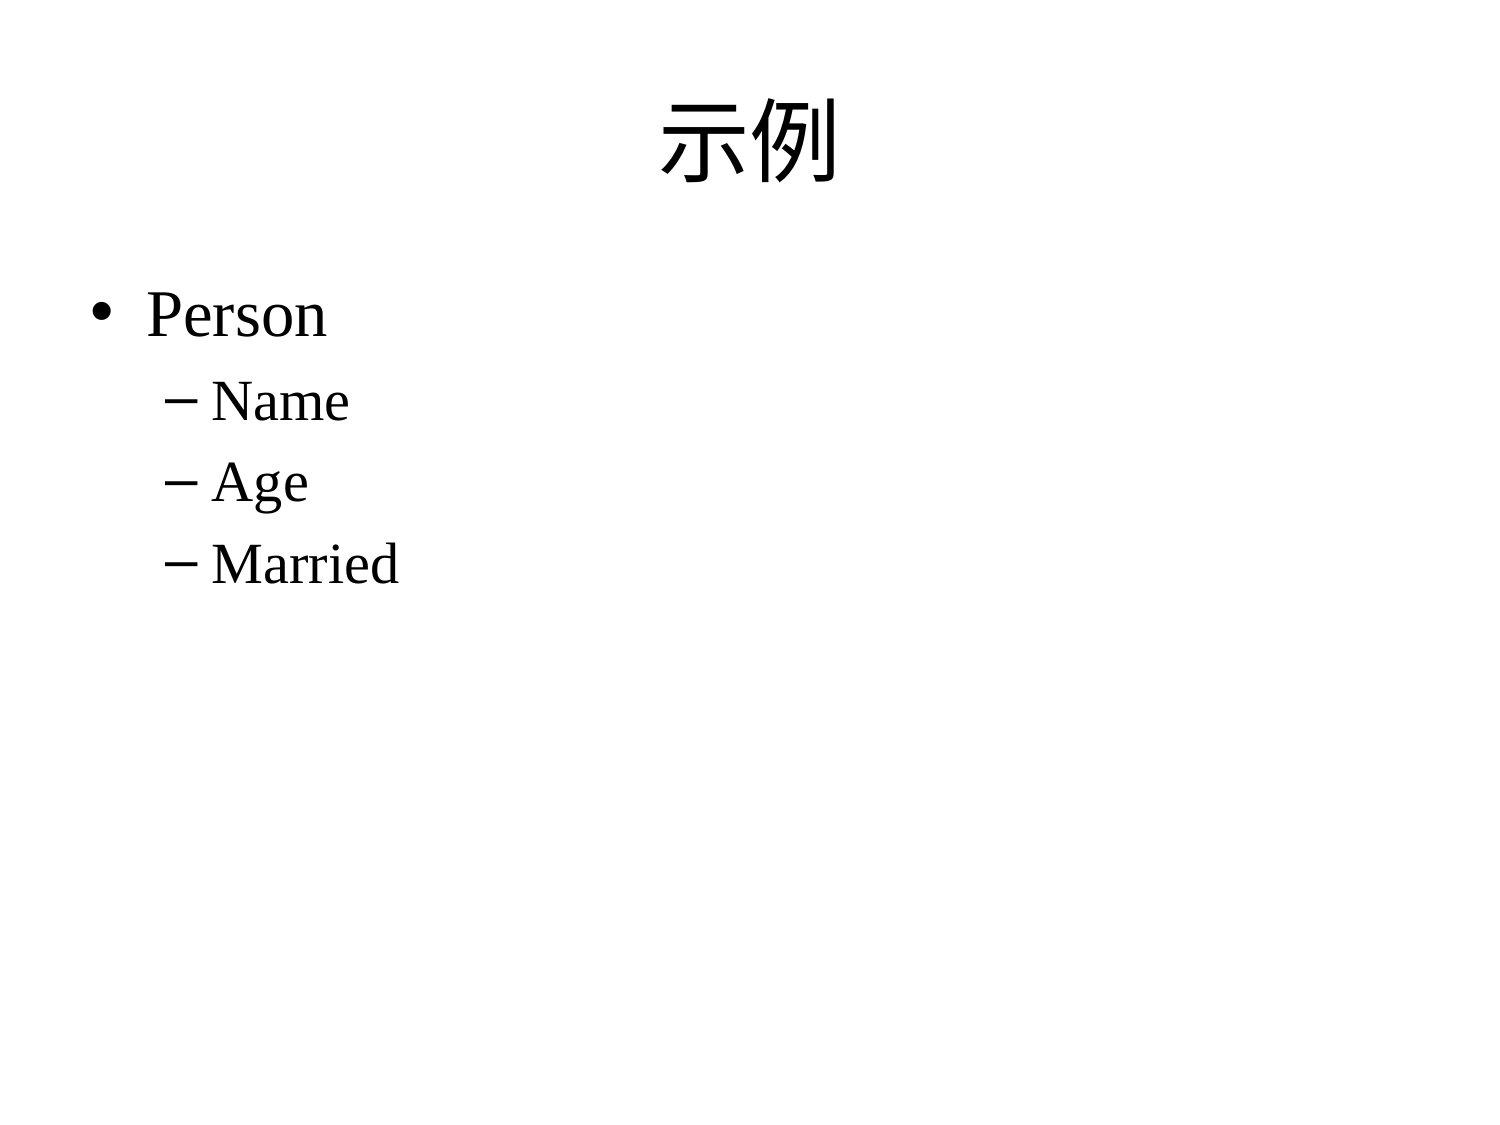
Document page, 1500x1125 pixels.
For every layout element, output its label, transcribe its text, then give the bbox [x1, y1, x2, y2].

title 示例 [75, 45, 1425, 233]
list Person Name Age Married [75, 262, 1425, 1005]
